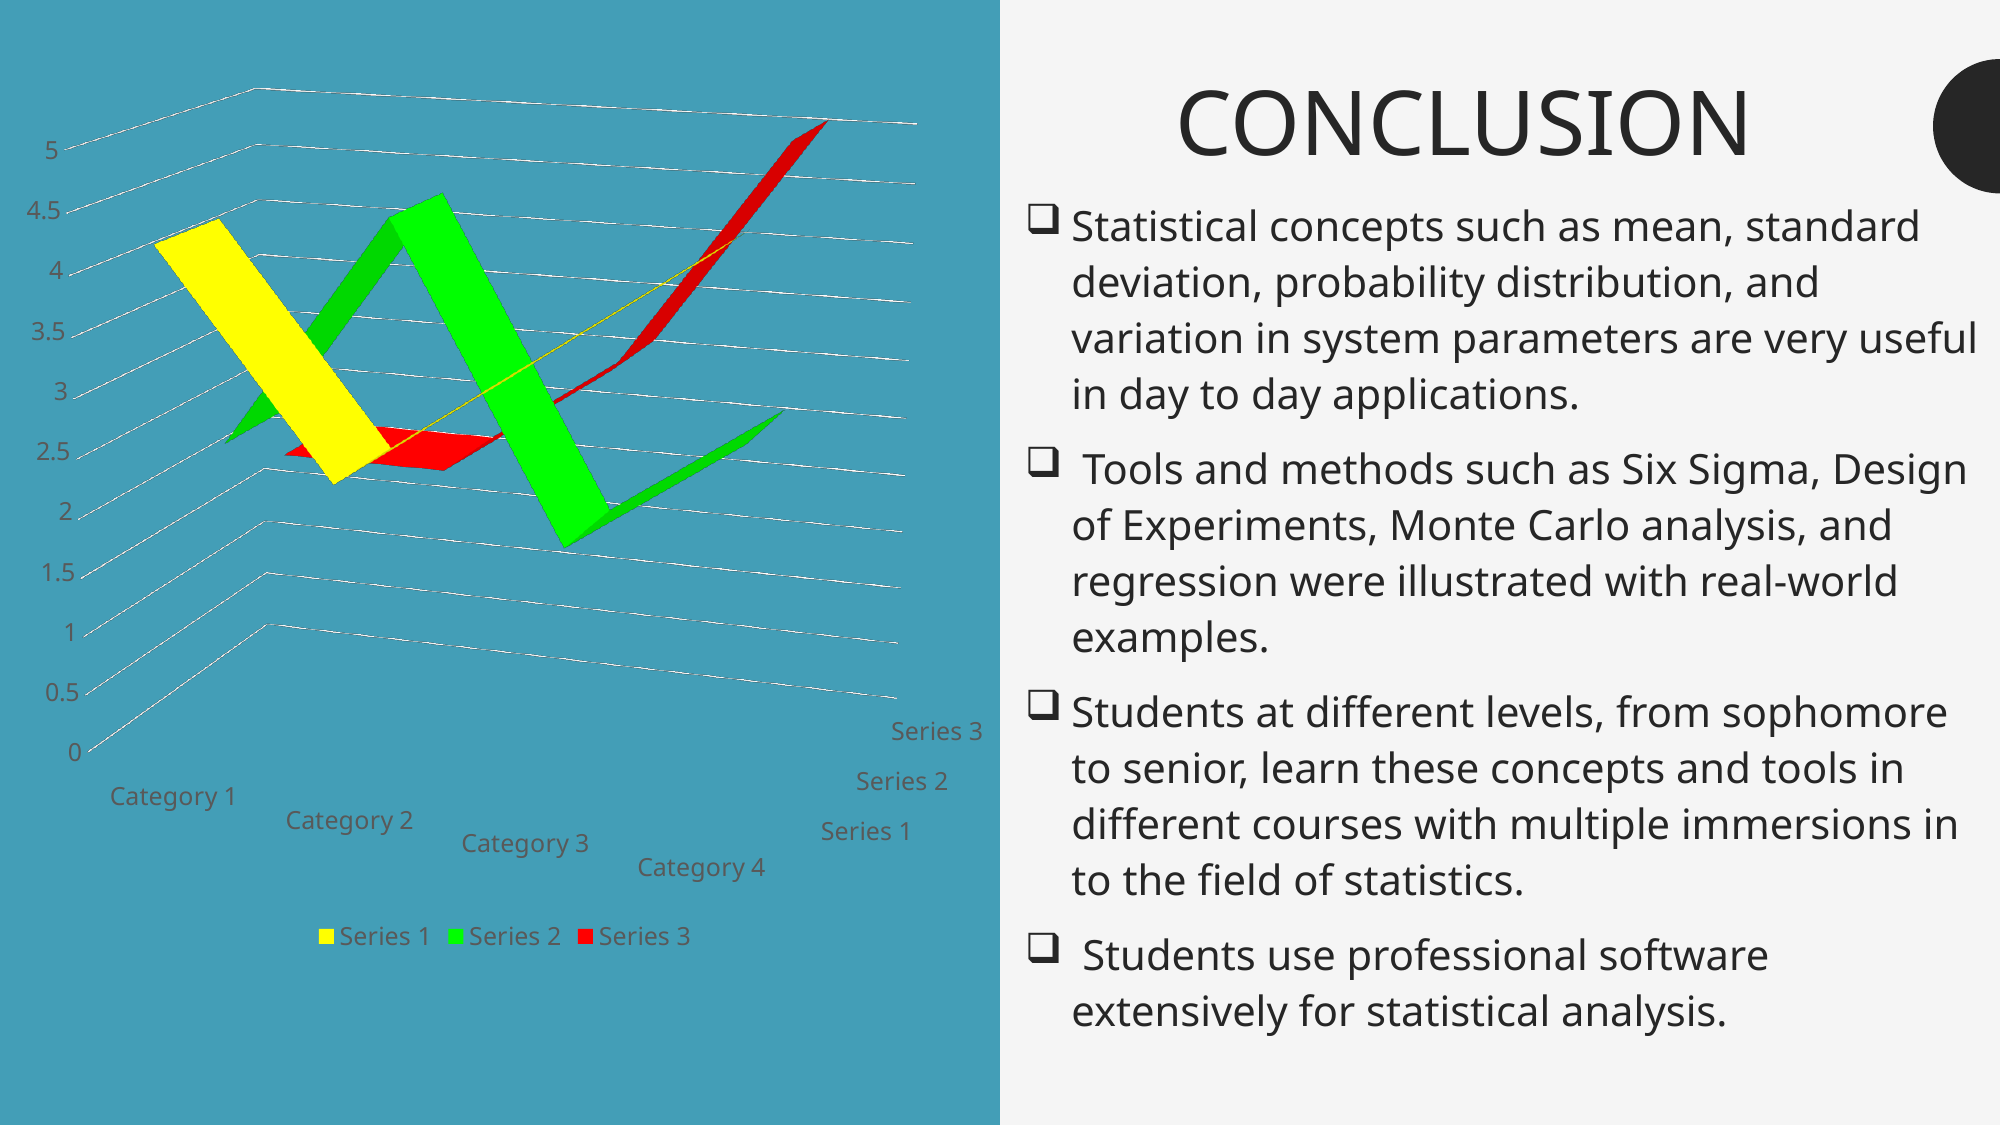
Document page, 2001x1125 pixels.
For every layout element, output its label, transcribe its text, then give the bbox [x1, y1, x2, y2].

chart [0, 70, 1010, 960]
title CONCLUSION [1045, 70, 1884, 184]
list Statistical concepts such as mean, standard deviation, probability distribution, and variation in system parameters are very useful in day to day applications. Tools and methods such as Six Sigma, Design of Experiments, Monte Carlo analysis, and regression were illustrated with real-world examples. Students at different levels, from sophomore to senior, learn these concepts and tools in different courses with multiple immersions in to the field of statistics. Students use professional software extensively for statistical analysis. [1010, 186, 2000, 1089]
